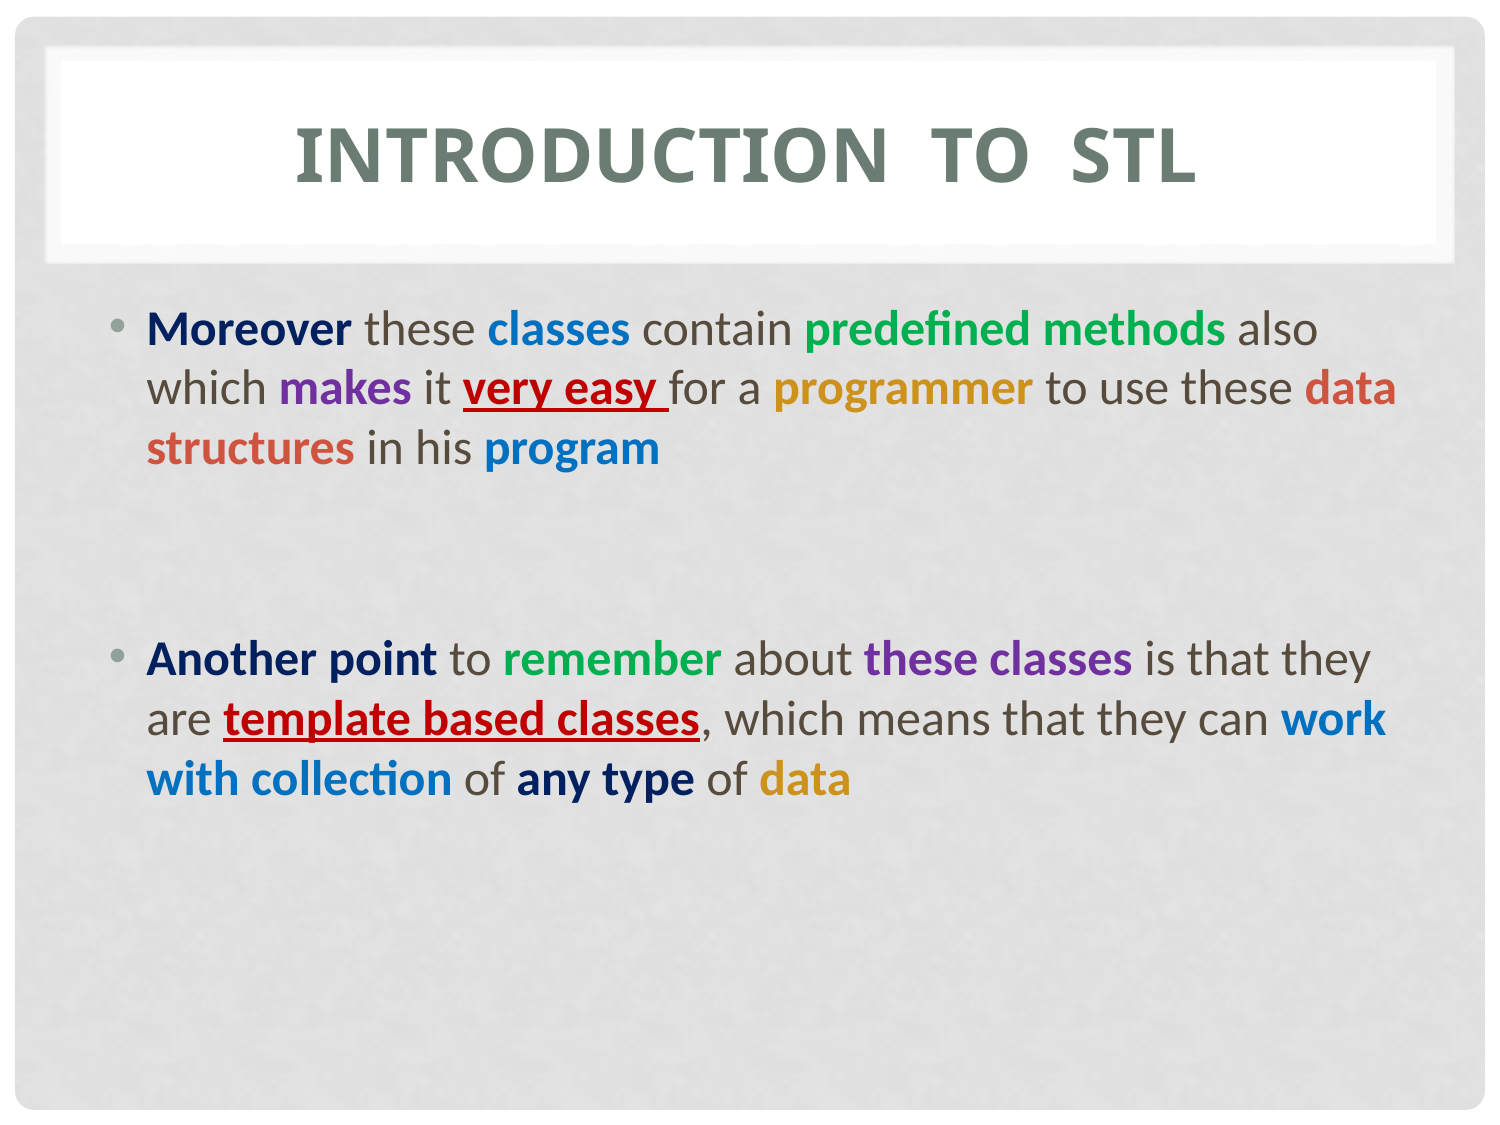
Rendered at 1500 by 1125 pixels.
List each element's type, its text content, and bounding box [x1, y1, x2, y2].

list Moreover these classes contain predefined methods also which makes it very easy for a programmer to use these data structures in his program Another point to remember about these classes is that they are template based classes, which means that they can work with collection of any type of data [75, 287, 1425, 1005]
title Introduction to STL [69, 66, 1425, 238]
